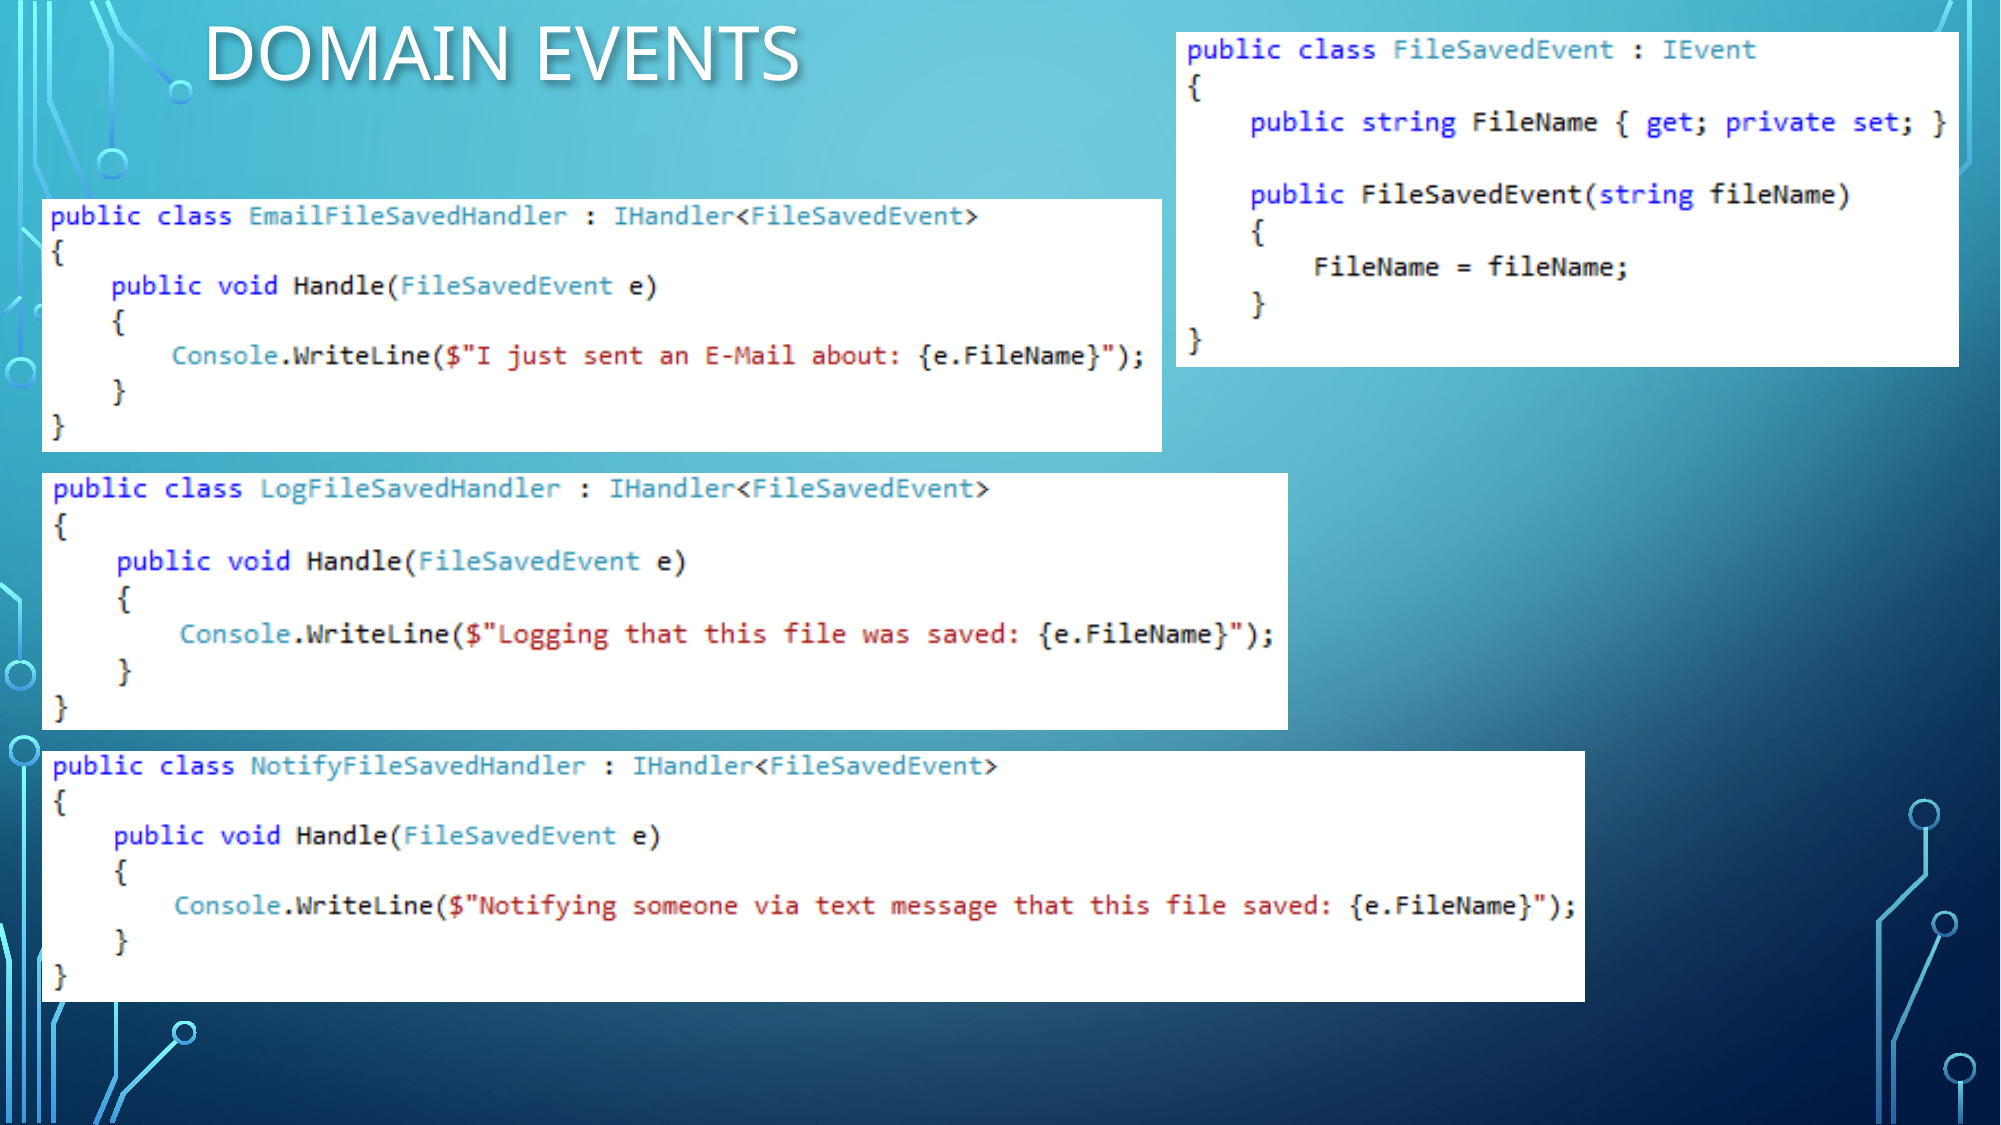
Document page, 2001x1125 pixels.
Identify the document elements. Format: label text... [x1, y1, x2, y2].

picture [42, 199, 1162, 452]
picture [42, 750, 1585, 1002]
title Domain Events [187, 0, 1813, 112]
picture [1176, 31, 1960, 367]
picture [42, 472, 1289, 730]
